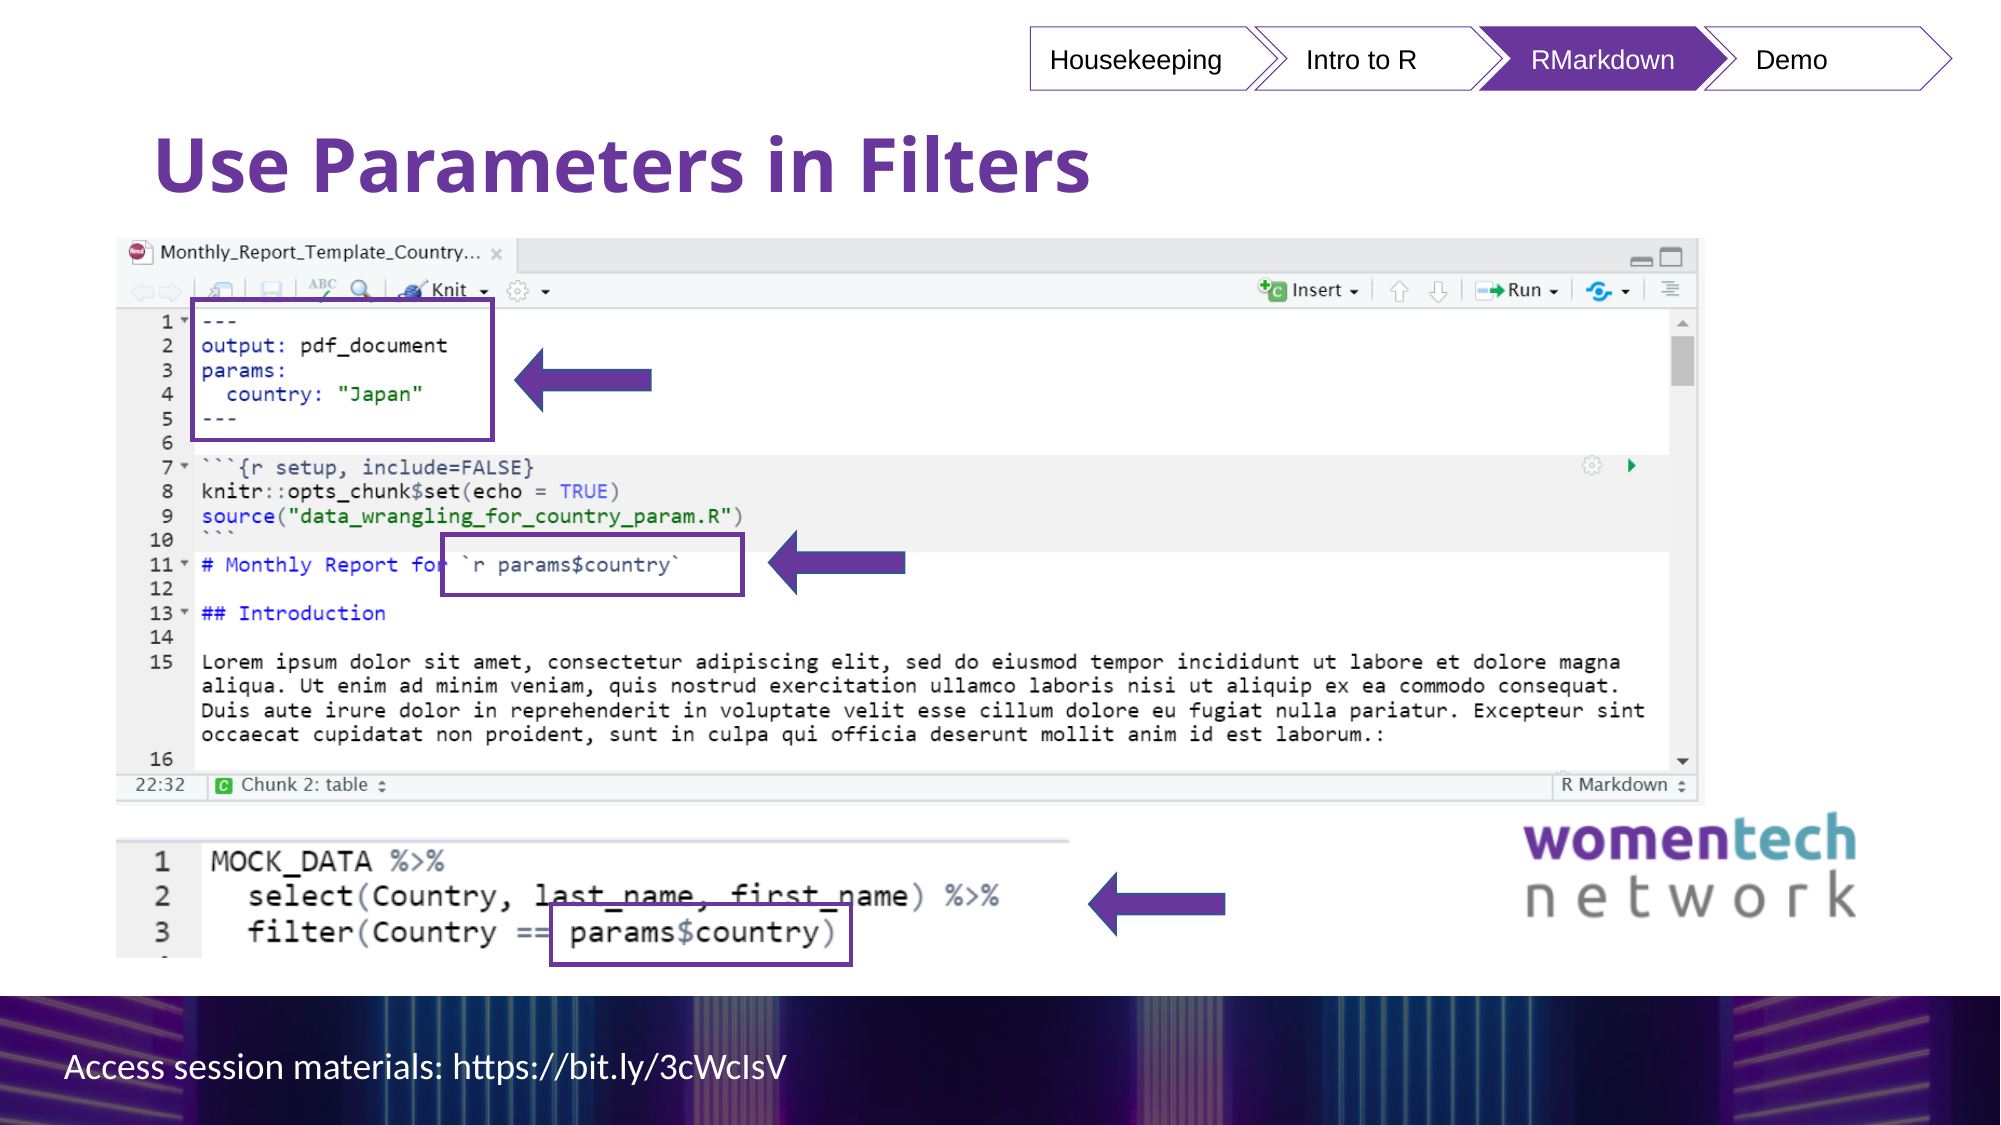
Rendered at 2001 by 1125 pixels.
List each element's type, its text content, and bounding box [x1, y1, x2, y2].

title Use Parameters in Filters [137, 59, 1863, 278]
text_box Access session materials: https://bit.ly/3cWcIsV [48, 1034, 851, 1095]
text_box [550, 958, 852, 965]
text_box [1030, 26, 1952, 91]
picture [116, 238, 1878, 940]
text_box [1087, 871, 1226, 938]
picture [0, 996, 2000, 1125]
picture [116, 837, 1069, 958]
